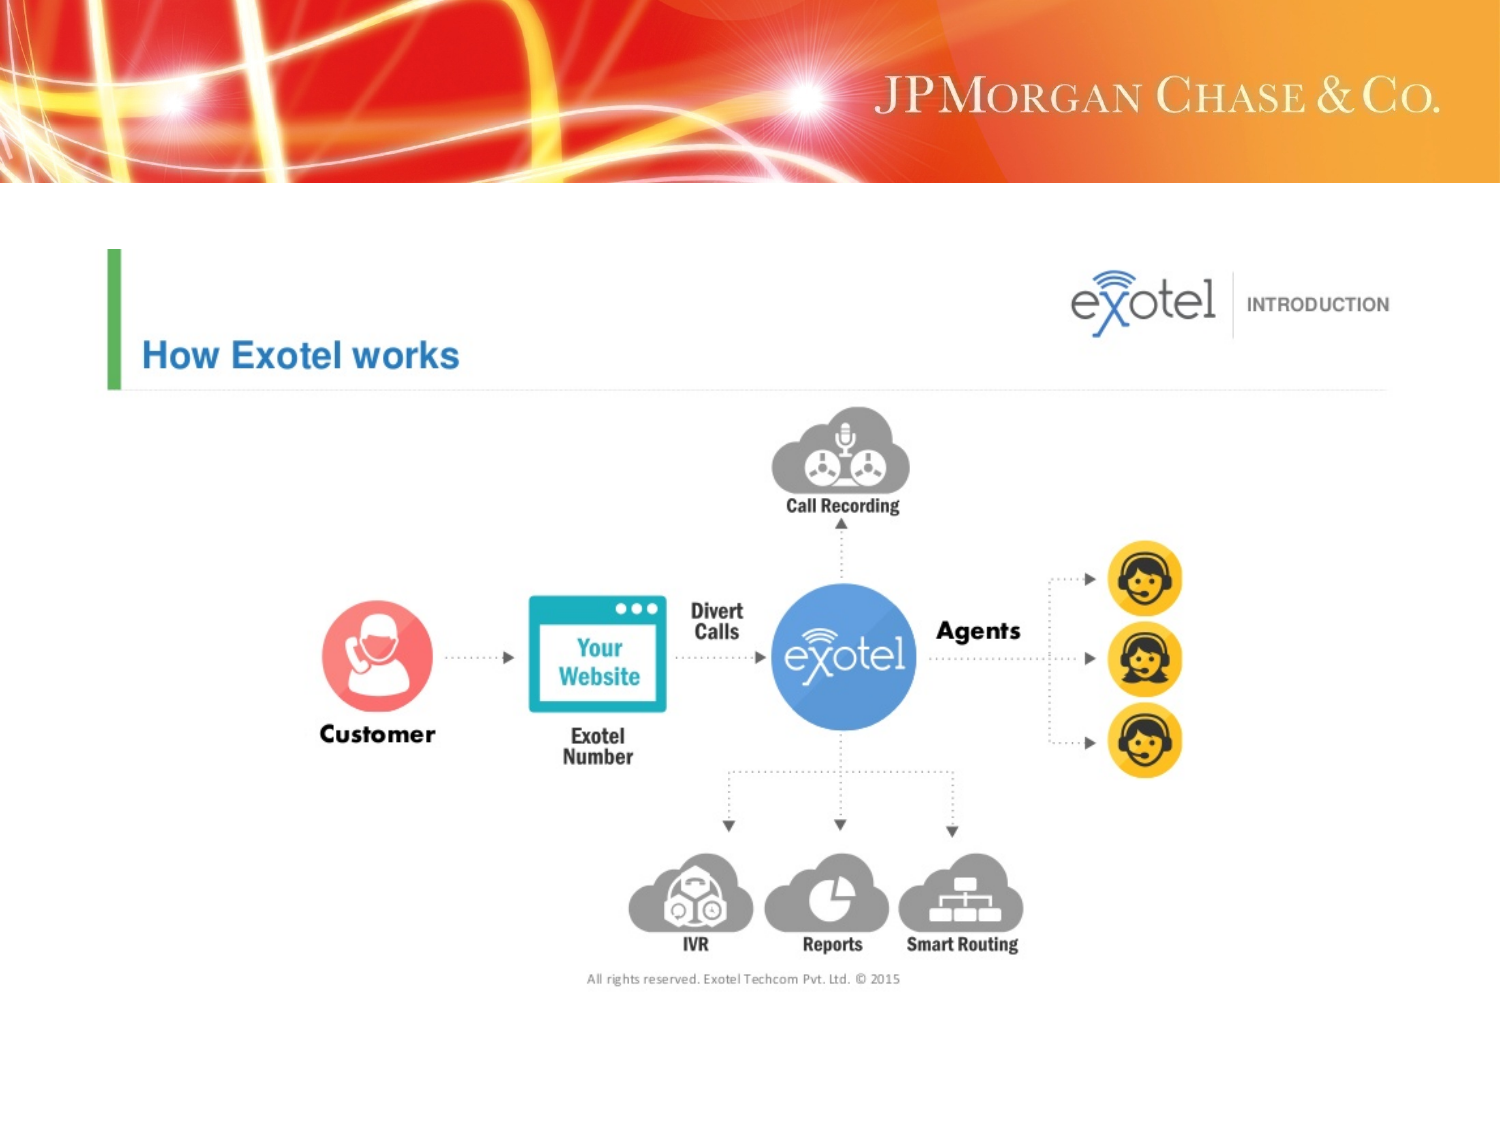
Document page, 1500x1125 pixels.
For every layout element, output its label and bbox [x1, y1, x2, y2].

picture [0, 0, 1500, 183]
text_box [60, 198, 1443, 1076]
picture [74, 249, 1413, 1013]
